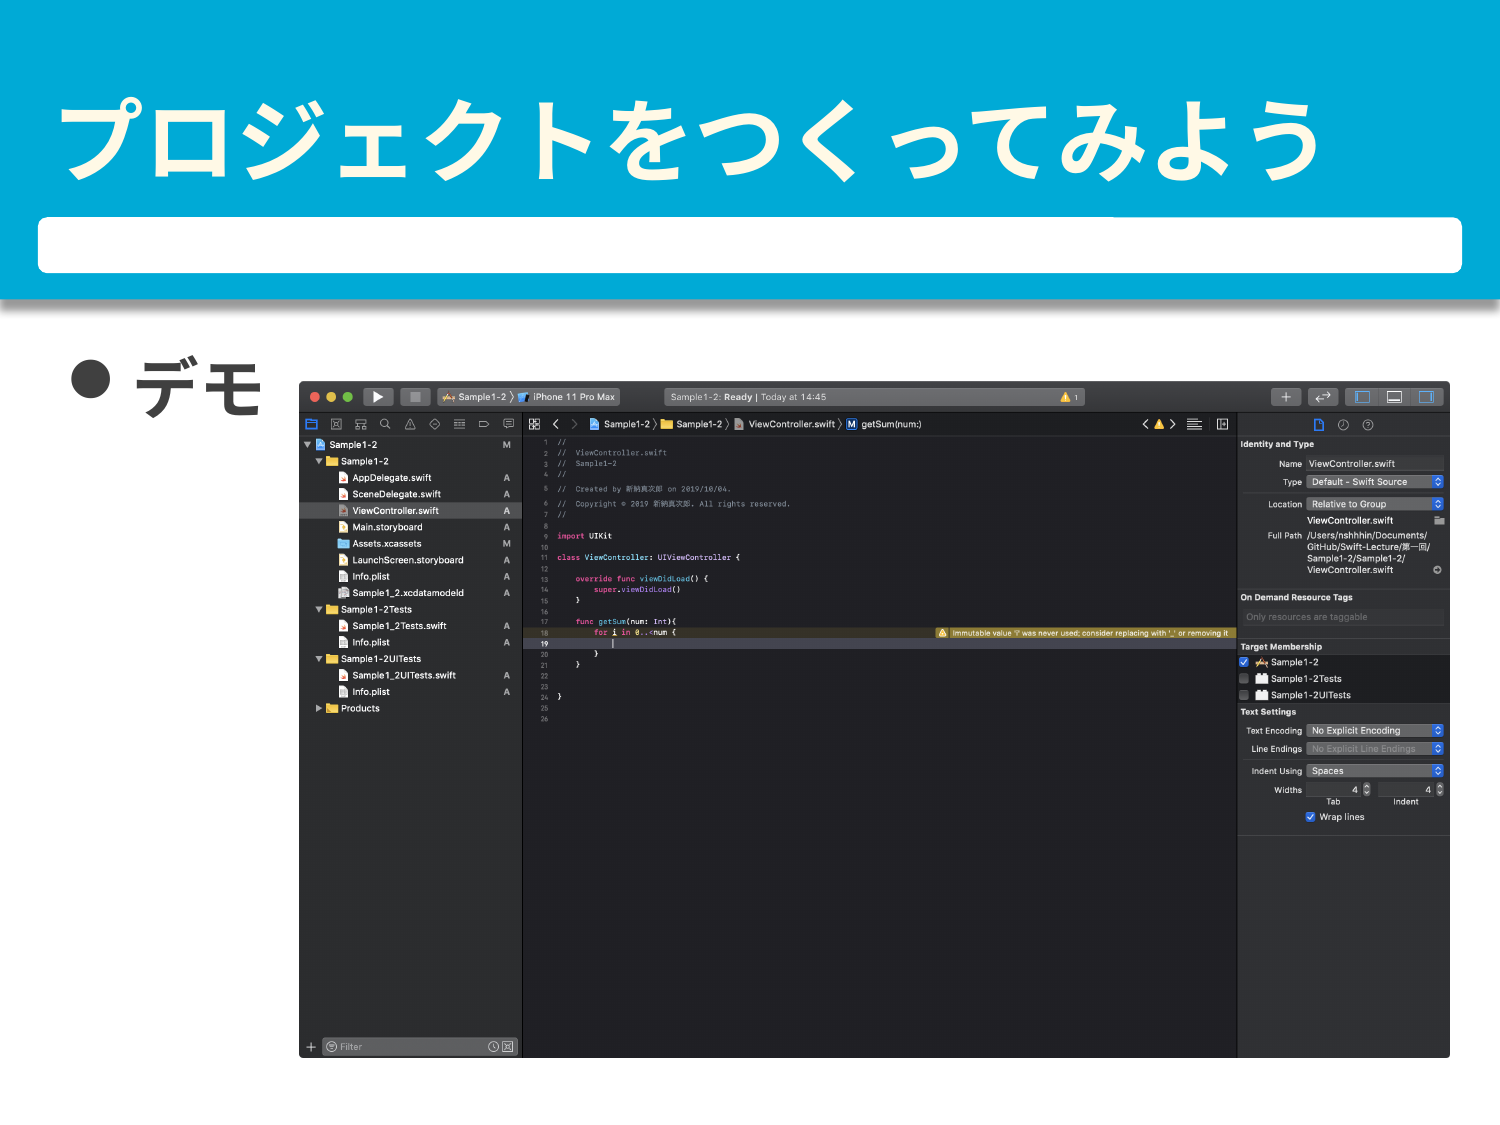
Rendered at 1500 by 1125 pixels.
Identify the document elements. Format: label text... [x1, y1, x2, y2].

list デモ [50, 348, 1450, 1025]
picture [299, 381, 1450, 1058]
title プロジェクトをつくってみよう [37, 58, 1463, 235]
